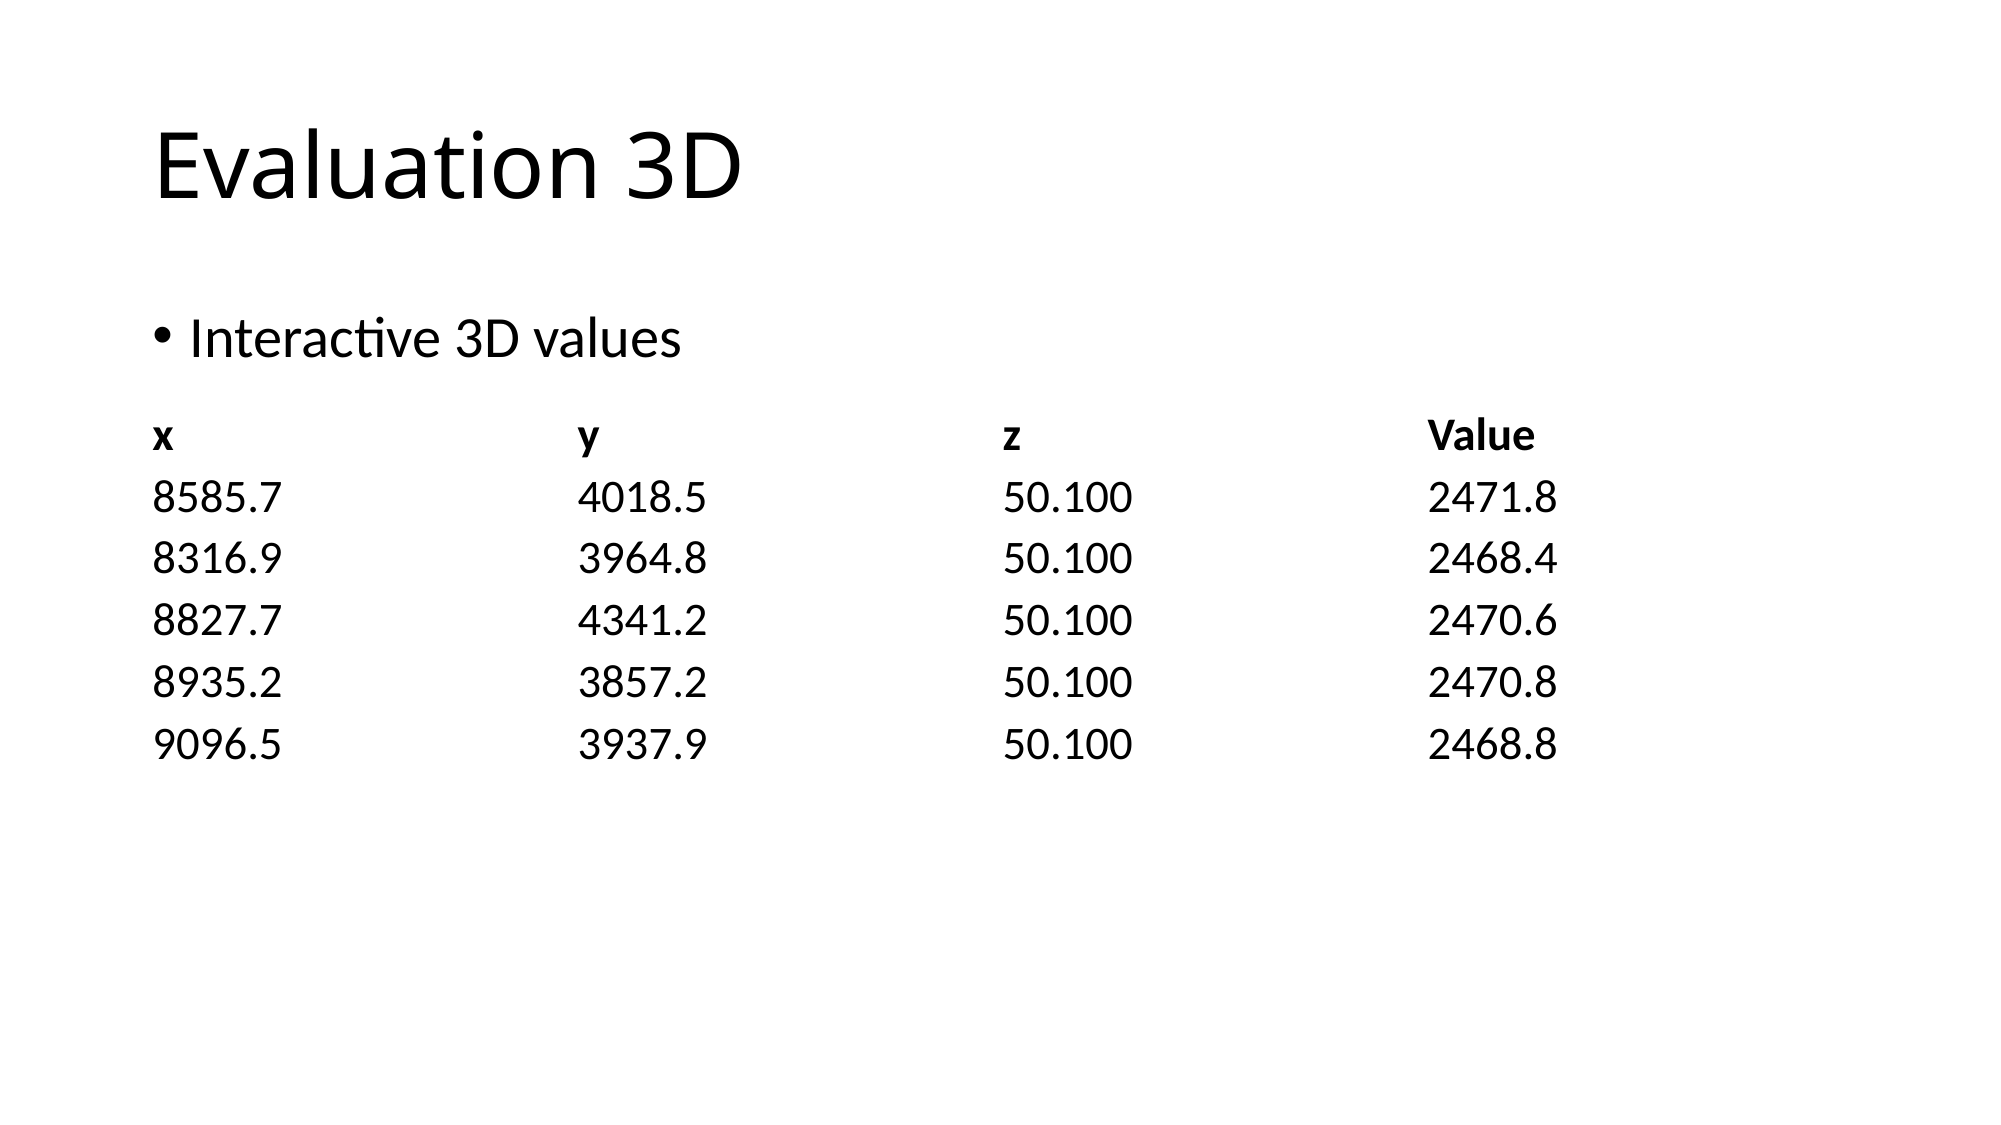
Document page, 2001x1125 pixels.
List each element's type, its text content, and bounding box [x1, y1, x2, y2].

text_box Interactive 3D values [137, 299, 1863, 387]
table_cell 8827.7 [137, 593, 563, 655]
table_cell 50.100 [988, 593, 1413, 655]
table_cell 50.100 [988, 717, 1413, 779]
table_cell 50.100 [988, 470, 1413, 531]
table_cell 2468.4 [1413, 531, 1838, 593]
table_header y [563, 408, 988, 470]
table_cell 8316.9 [137, 531, 563, 593]
table_cell 2470.8 [1413, 655, 1838, 717]
table_header z [988, 408, 1413, 470]
table_cell 3937.9 [563, 717, 988, 779]
table_cell 3857.2 [563, 655, 988, 717]
table_cell 50.100 [988, 531, 1413, 593]
table_cell 50.100 [988, 655, 1413, 717]
table_cell 8935.2 [137, 655, 563, 717]
table_cell 2471.8 [1413, 470, 1838, 531]
title Evaluation 3D [137, 59, 1863, 278]
table_cell 2470.6 [1413, 593, 1838, 655]
table_cell 9096.5 [137, 717, 563, 779]
table_cell 4018.5 [563, 470, 988, 531]
table_header Value [1413, 408, 1838, 470]
table_cell 2468.8 [1413, 717, 1838, 779]
table_cell 3964.8 [563, 531, 988, 593]
table_cell 4341.2 [563, 593, 988, 655]
table_cell 8585.7 [137, 470, 563, 531]
table_header x [137, 408, 563, 470]
